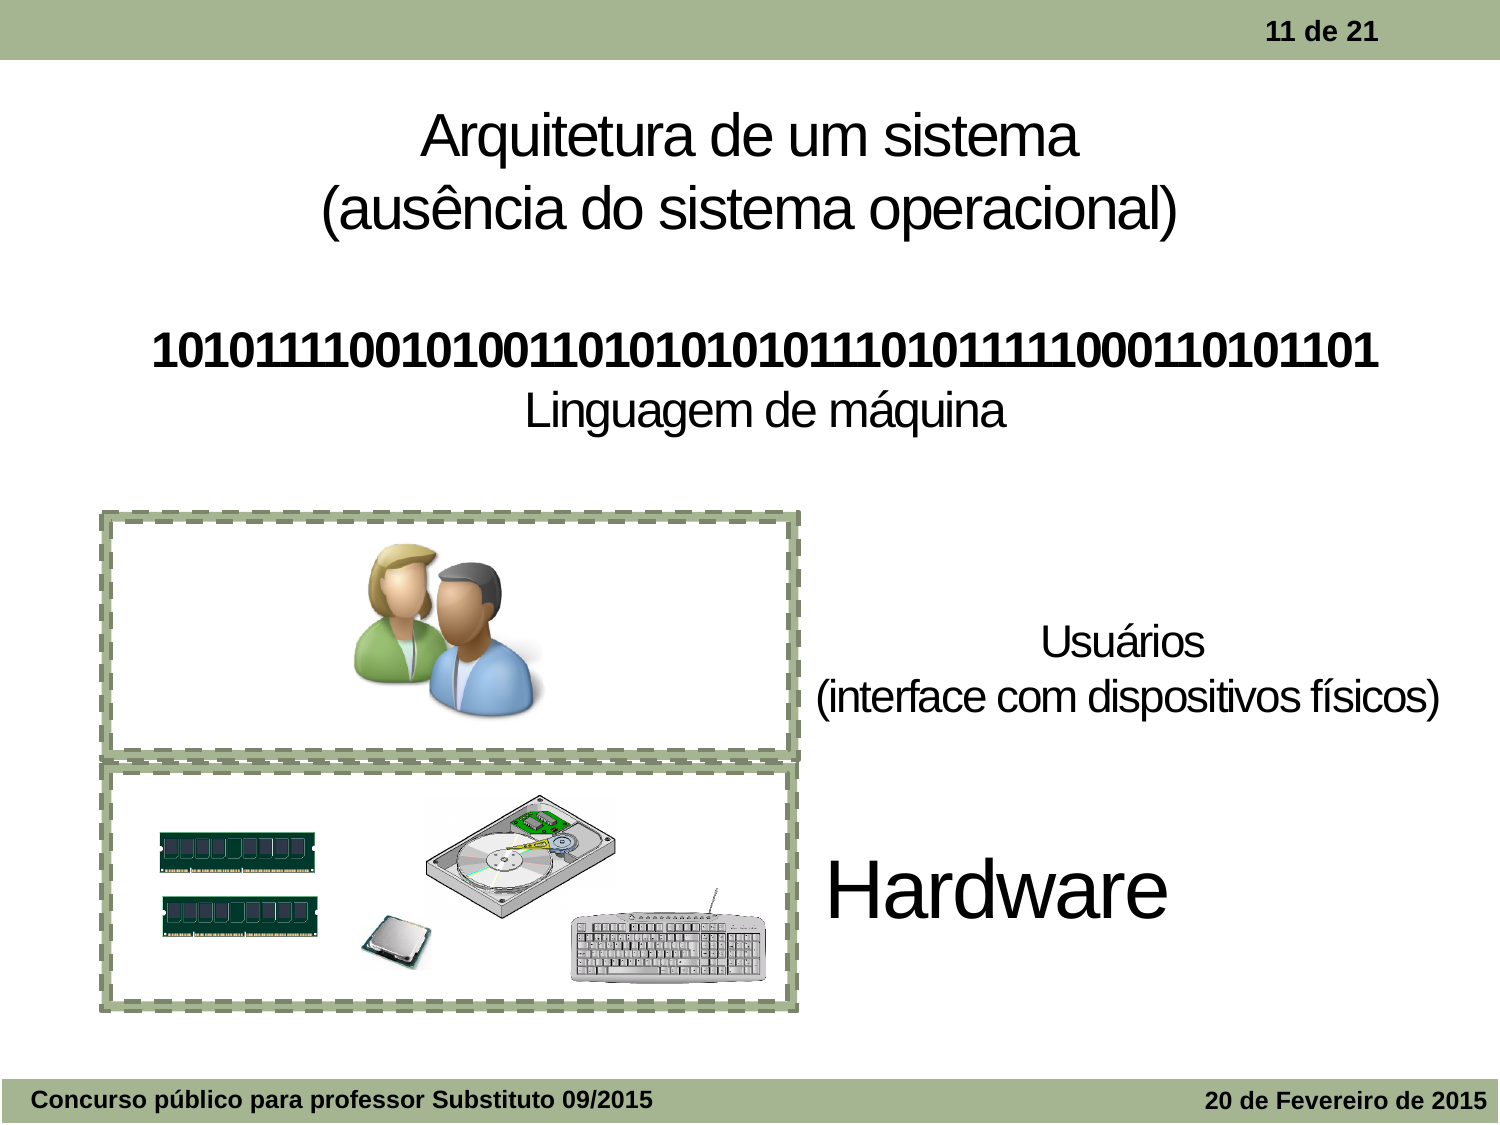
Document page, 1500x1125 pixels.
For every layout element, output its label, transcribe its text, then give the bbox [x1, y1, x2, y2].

text_box 20 de Fevereiro de 2015 [1187, 1077, 1500, 1125]
picture [353, 532, 547, 725]
text_box Usuários (interface com dispositivos físicos) [786, 585, 1471, 749]
title Arquitetura de um sistema (ausência do sistema operacional) [75, 87, 1425, 250]
text_box Concurso público para professor Substituto 09/2015 [0, 1075, 691, 1124]
text_box [99, 510, 801, 762]
picture [159, 830, 316, 873]
picture [162, 894, 318, 937]
text_box [99, 761, 799, 1013]
text_box 1010111100101001101010101011101011111000110101101 Linguagem de máquina [49, 310, 1482, 473]
text_box Hardware [803, 804, 1192, 967]
text_box [0, 1075, 1500, 1125]
slide_number 11 de 21 [1250, 3, 1425, 57]
picture [360, 794, 767, 986]
